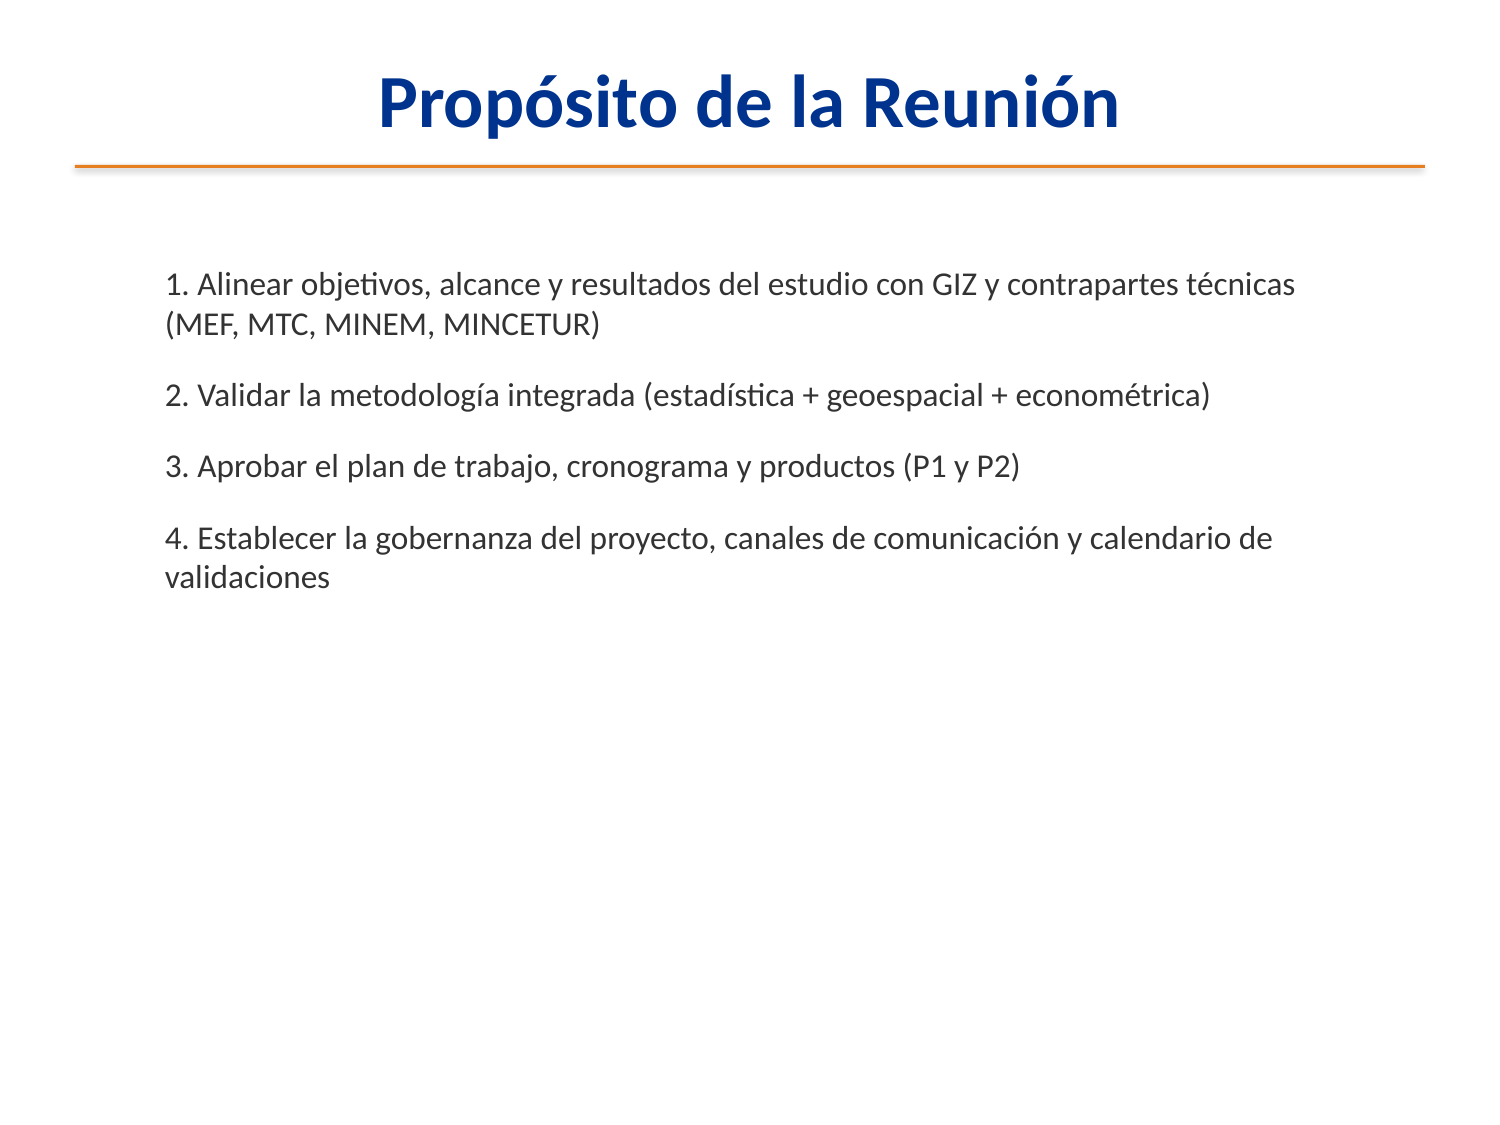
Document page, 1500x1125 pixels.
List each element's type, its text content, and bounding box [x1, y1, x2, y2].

text_box 1. Alinear objetivos, alcance y resultados del estudio con GIZ y contrapartes técnicas (MEF, MTC, MINEM, MINCETUR) 2. Validar la metodología integrada (estadística + geoespacial + econométrica) 3. Aprobar el plan de trabajo, cronograma y productos (P1 y P2) 4. Establecer la gobernanza del proyecto, canales de comunicación y calendario de validaciones [149, 254, 1350, 603]
text_box Propósito de la Reunión [363, 44, 1137, 150]
text_box [74, 164, 1426, 169]
